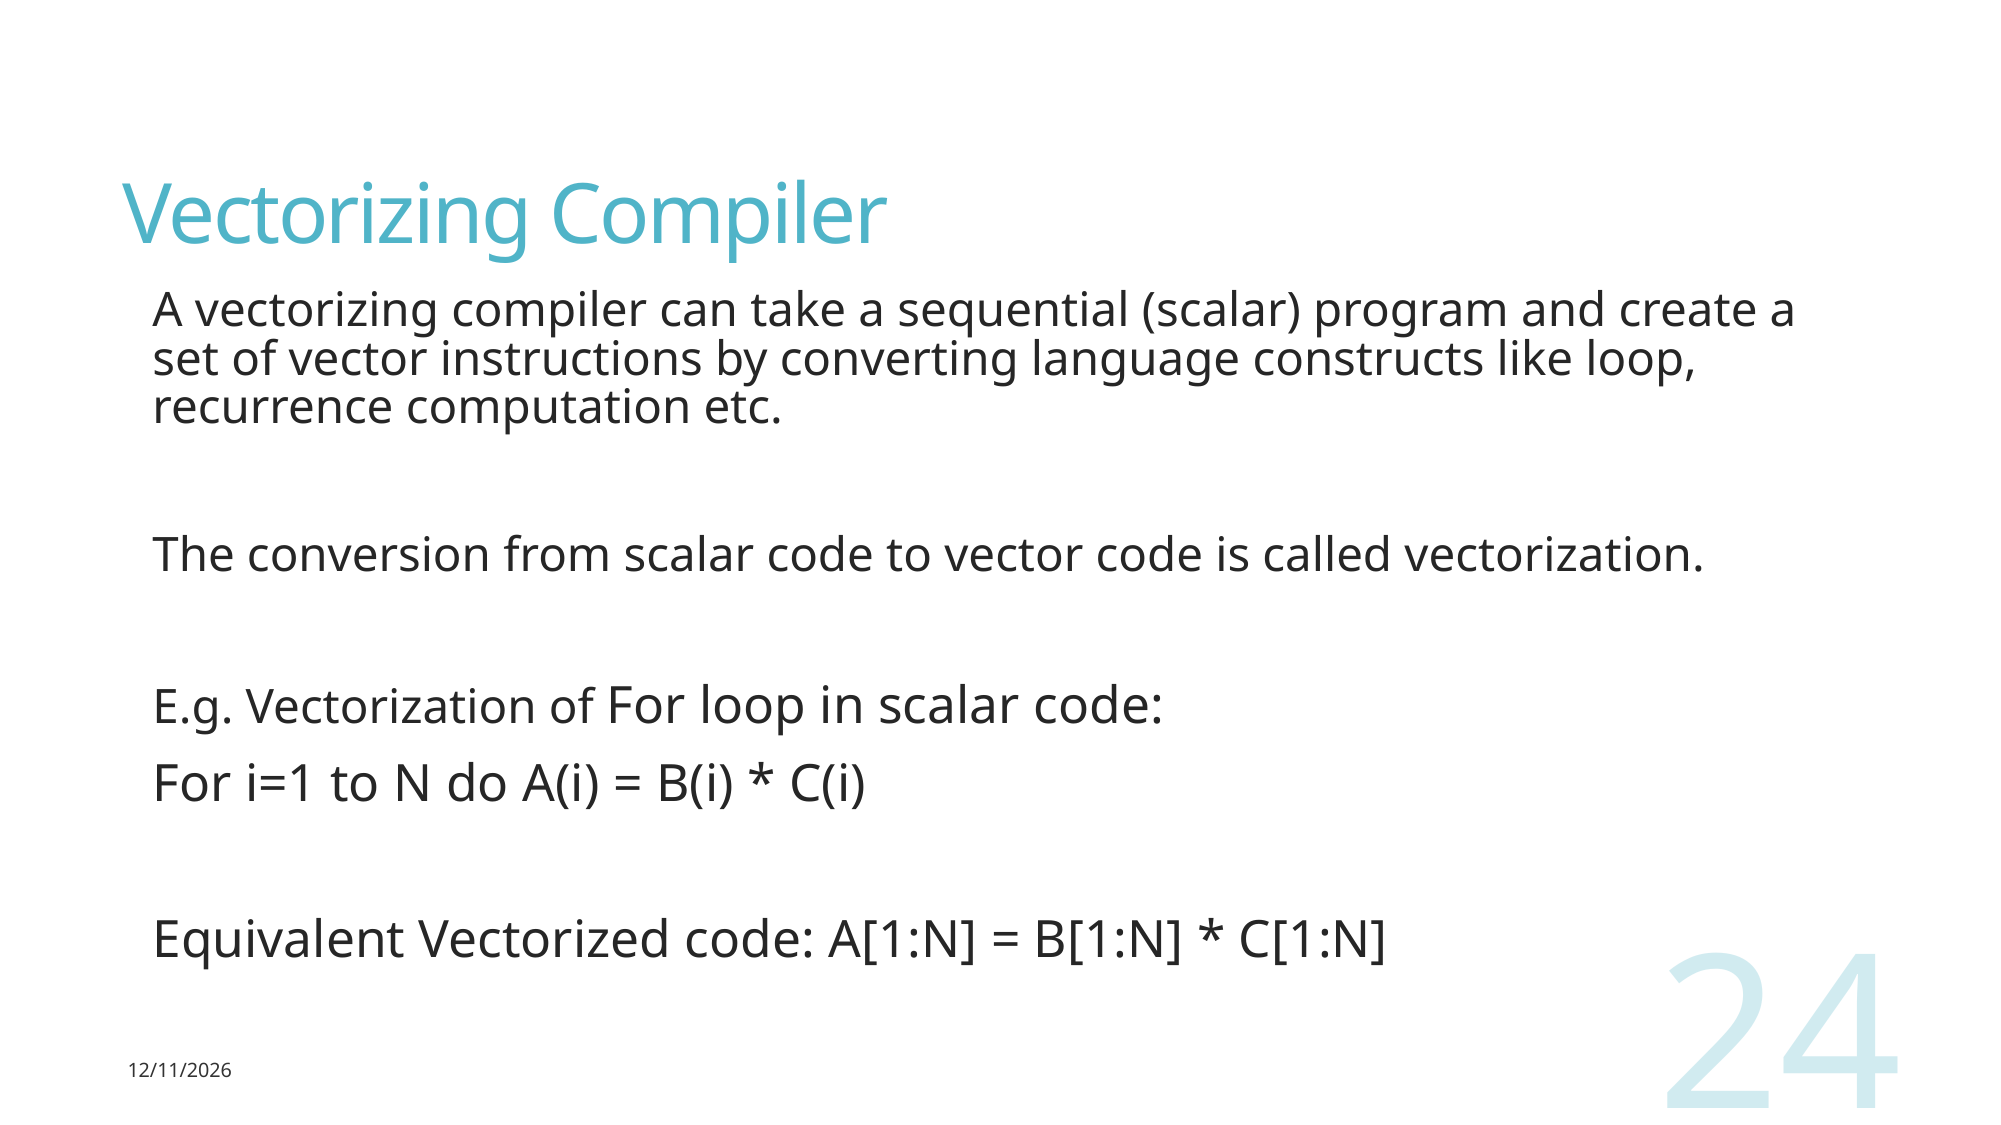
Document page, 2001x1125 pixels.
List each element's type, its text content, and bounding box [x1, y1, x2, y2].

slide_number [112, 1051, 788, 1090]
slide_number 24 [1437, 963, 1918, 1125]
title Vectorizing Compiler [107, 81, 1875, 354]
list A vectorizing compiler can take a sequential (scalar) program and create a set of vector instructions by converting language constructs like loop, recurrence computation etc. The conversion from scalar code to vector code is called vectorization. E.g. Vectorization of For loop in scalar code: For i=1 to N do A(i) = B(i) * C(i) Equivalent Vectorized code: A[1:N] = B[1:N] * C[1:N] [137, 280, 1863, 1043]
